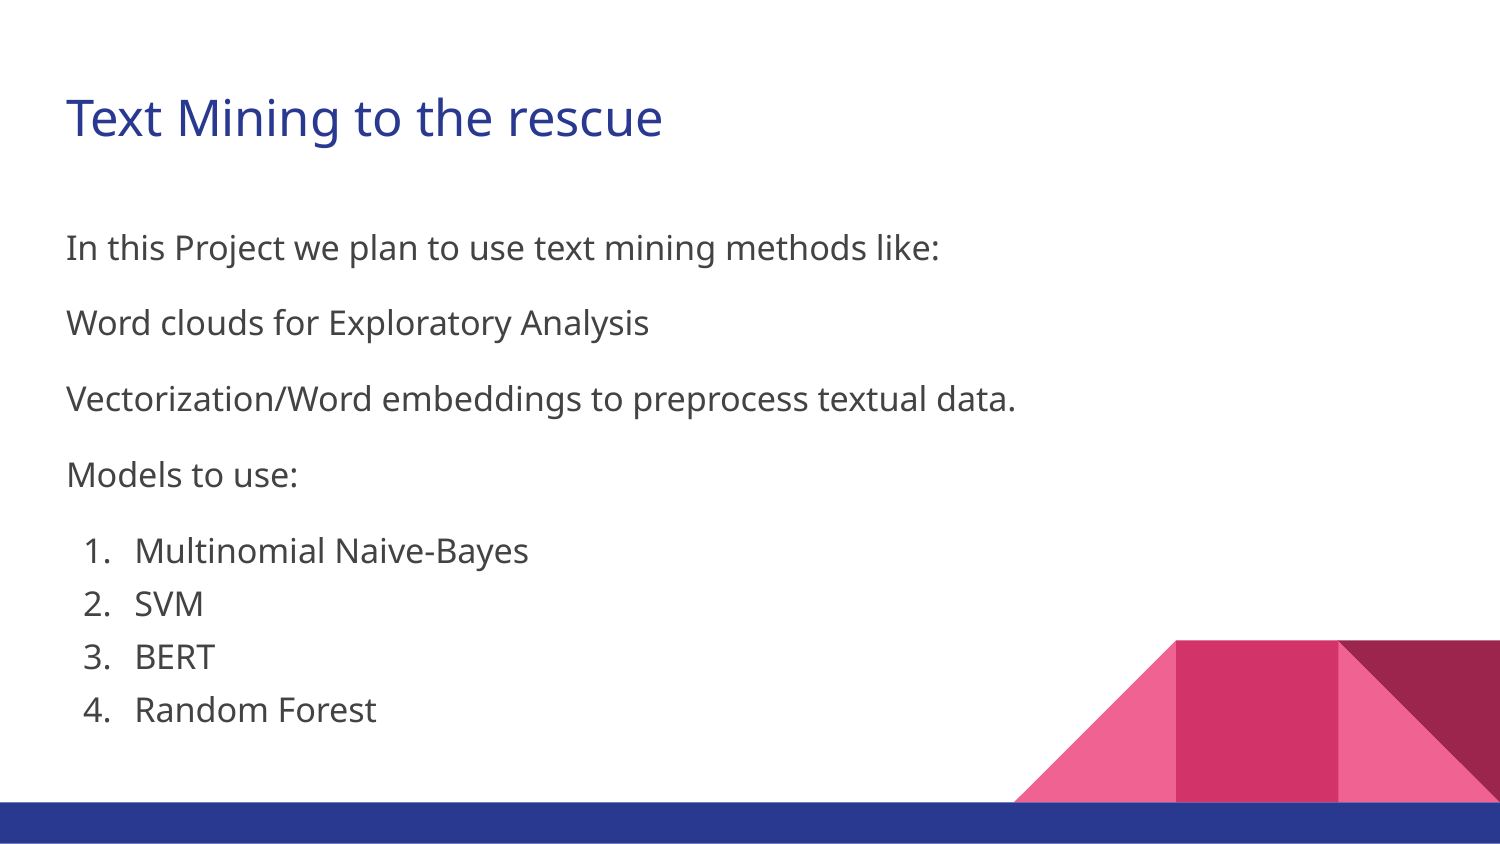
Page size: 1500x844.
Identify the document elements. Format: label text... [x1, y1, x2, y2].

title Text Mining to the rescue [51, 67, 1449, 167]
list In this Project we plan to use text mining methods like: Word clouds for Exploratory Analysis Vectorization/Word embeddings to preprocess textual data. Models to use: Multinomial Naive-Bayes SVM BERT Random Forest [51, 201, 1449, 750]
